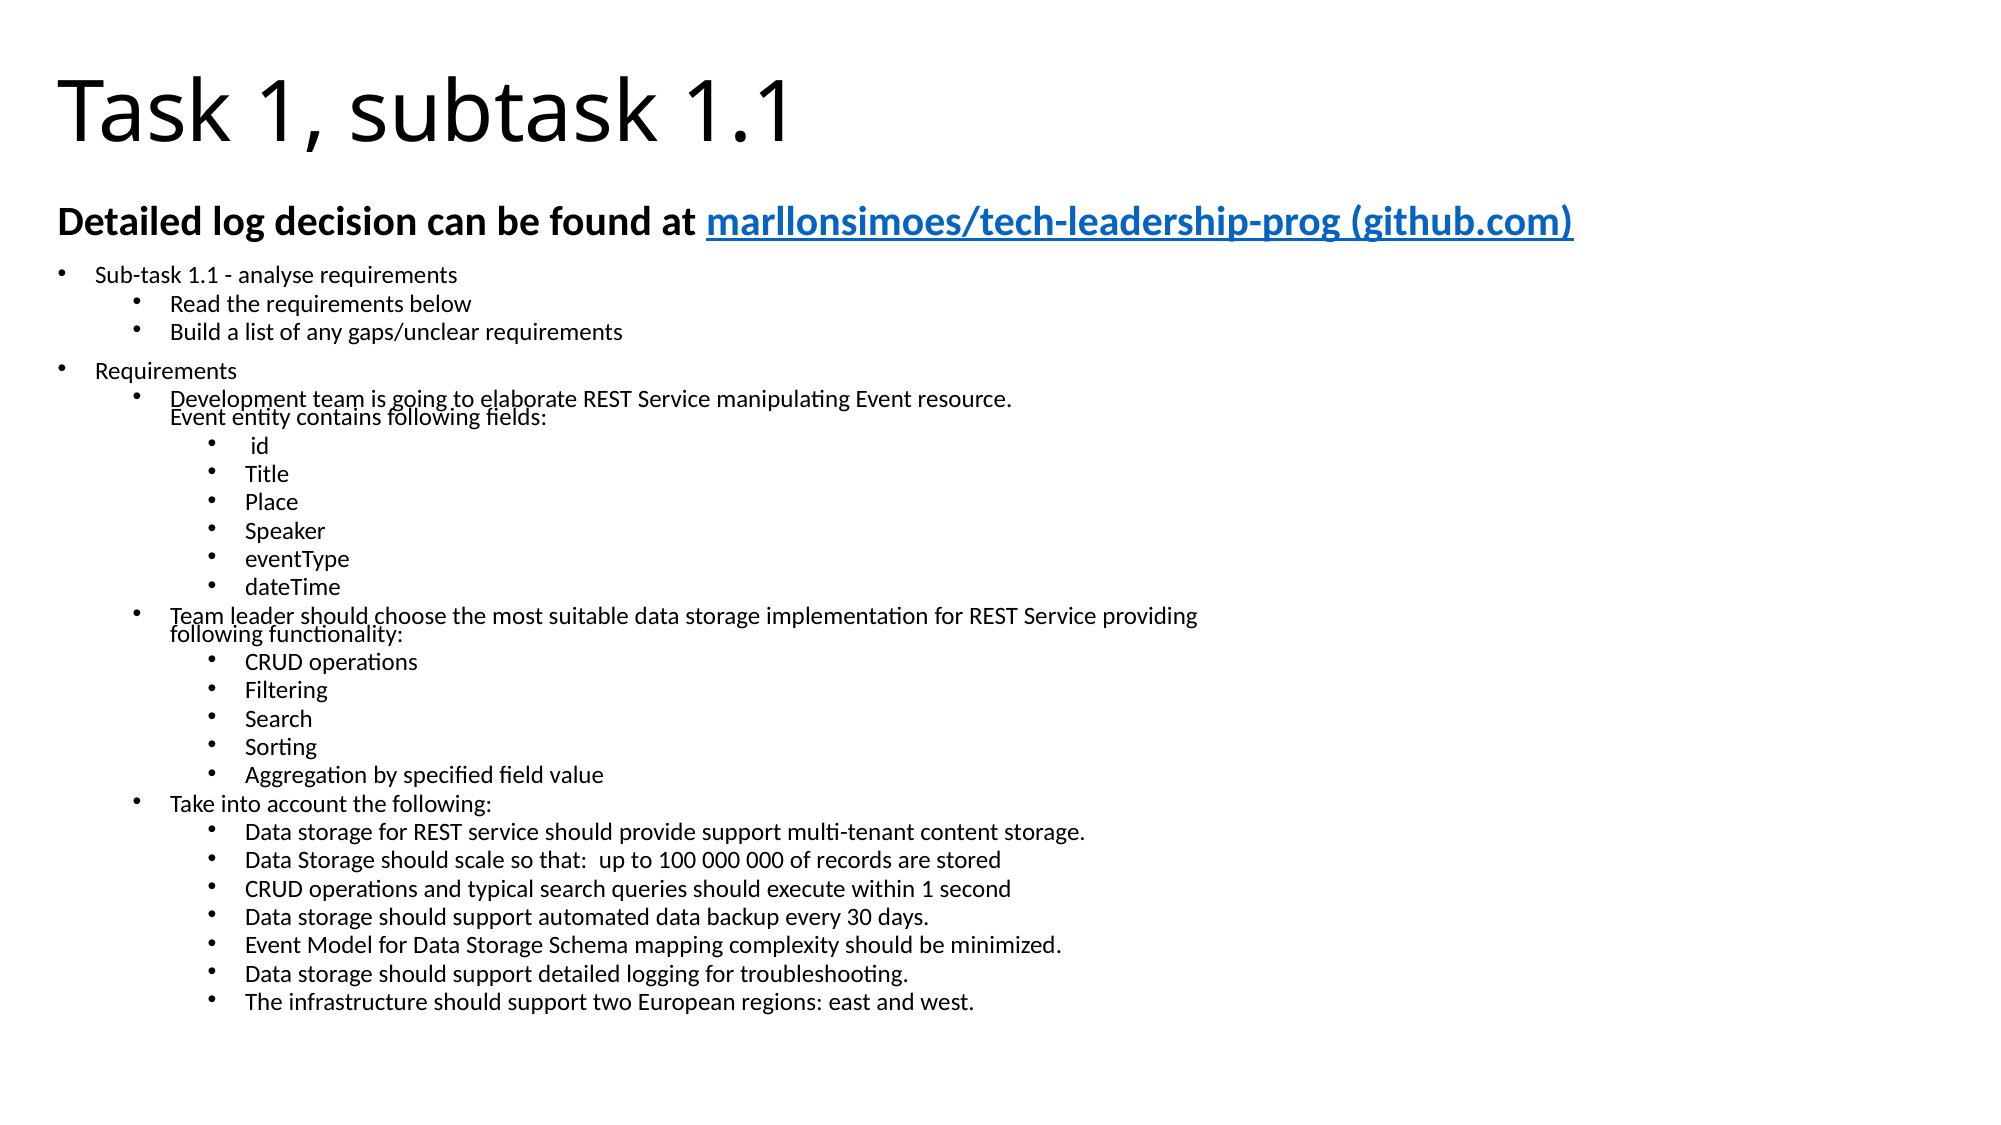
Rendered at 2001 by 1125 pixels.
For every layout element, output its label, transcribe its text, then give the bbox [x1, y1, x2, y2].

list Sub-task 1.1 - analyse requirements Read the requirements below Build a list of any gaps/unclear requirements Requirements Development team is going to elaborate REST Service manipulating Event resource. Event entity contains following fields: id Title Place Speaker eventType dateTime Team leader should choose the most suitable data storage implementation for REST Service providing following functionality: CRUD operations Filtering Search Sorting Aggregation by specified field value Take into account the following: Data storage for REST service should provide support multi-tenant content storage. Data Storage should scale so that: up to 100 000 000 of records are stored CRUD operations and typical search queries should execute within 1 second Data storage should support automated data backup every 30 days. Event Model for Data Storage Schema mapping complexity should be minimized. Data storage should support detailed logging for troubleshooting. The infrastructure should support two European regions: east and west. [42, 262, 1229, 1084]
title Task 1, subtask 1.1 [42, 59, 1863, 167]
list Detailed log decision can be found at marllonsimoes/tech-leadership-prog (github.com) [42, 167, 1863, 276]
